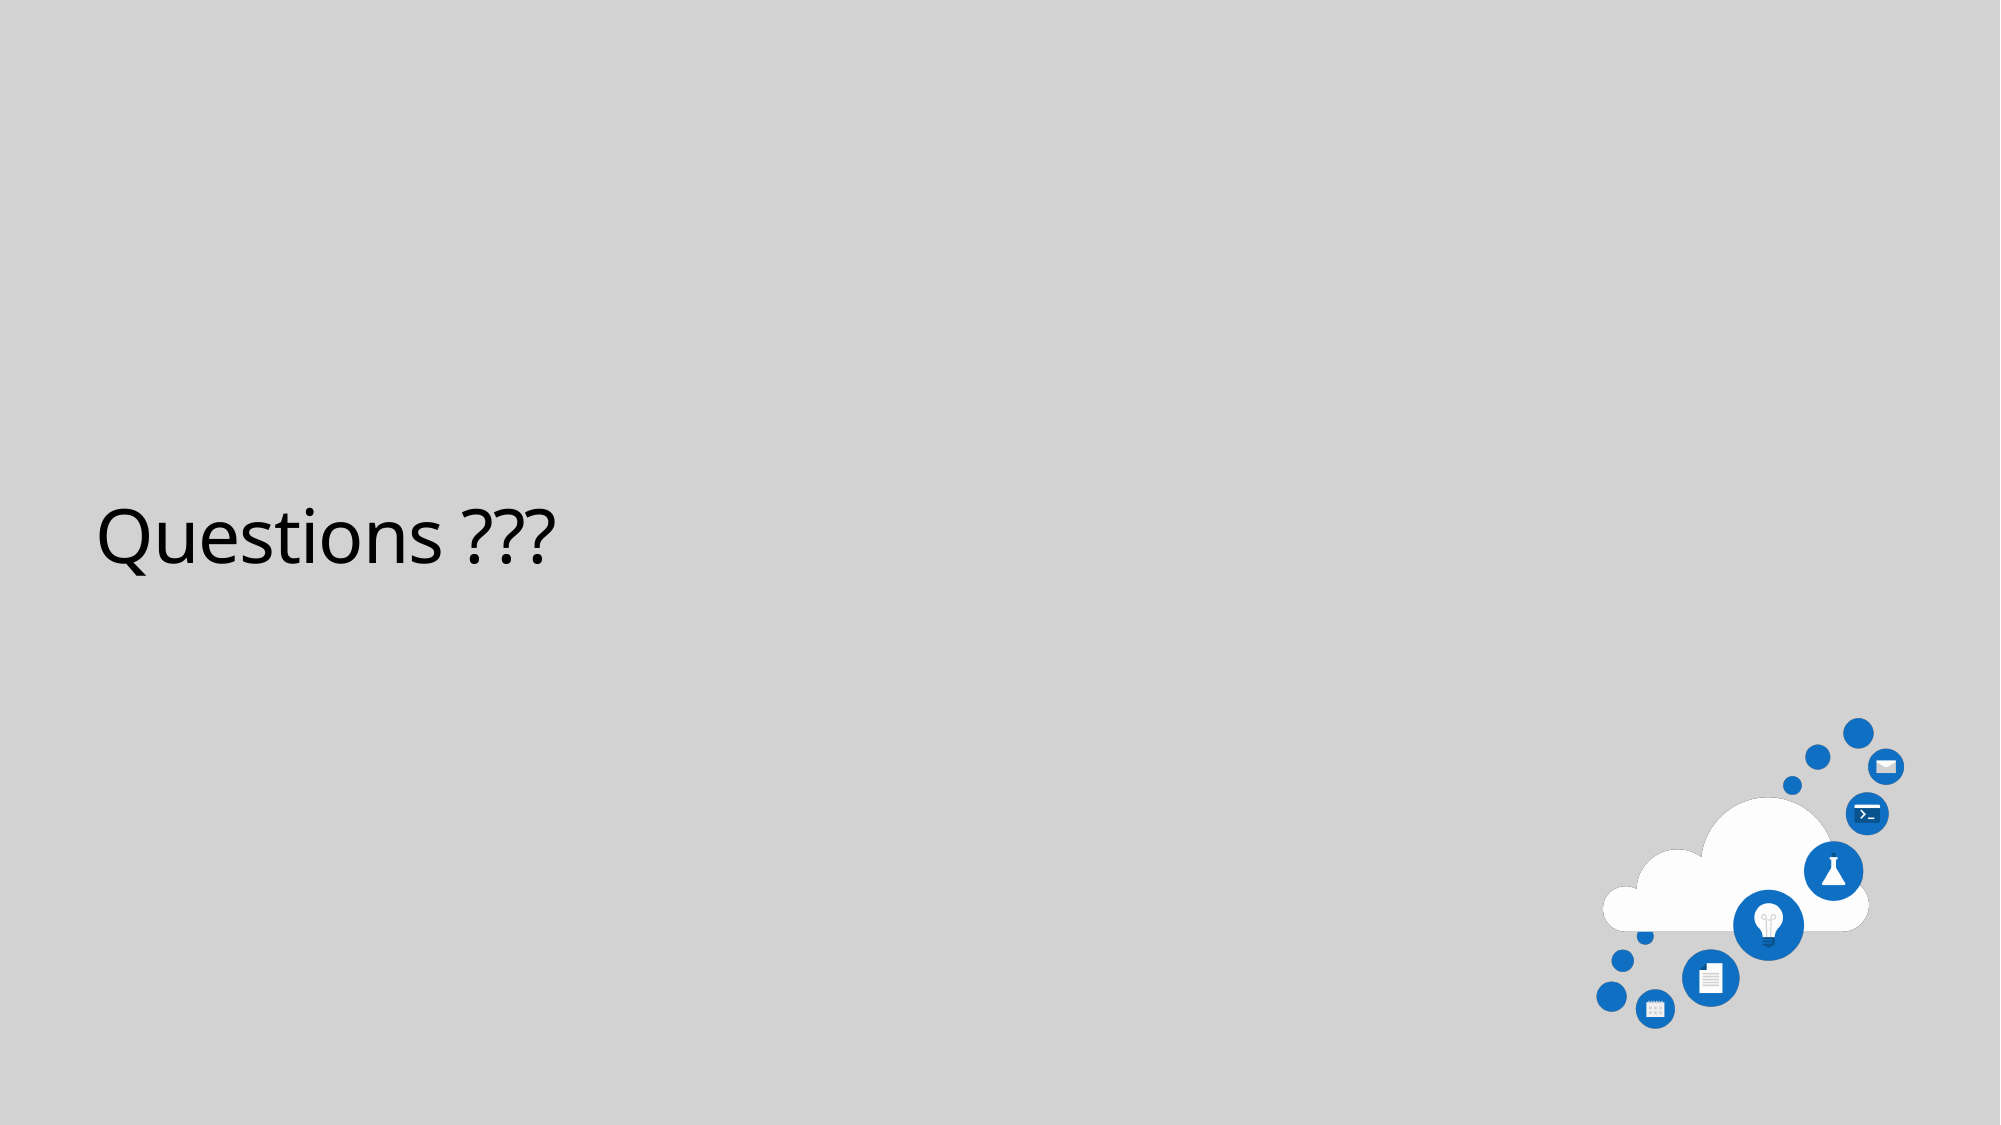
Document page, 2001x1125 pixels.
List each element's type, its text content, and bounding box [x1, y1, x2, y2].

picture [1596, 717, 1905, 1029]
title Questions ??? [95, 497, 1596, 580]
